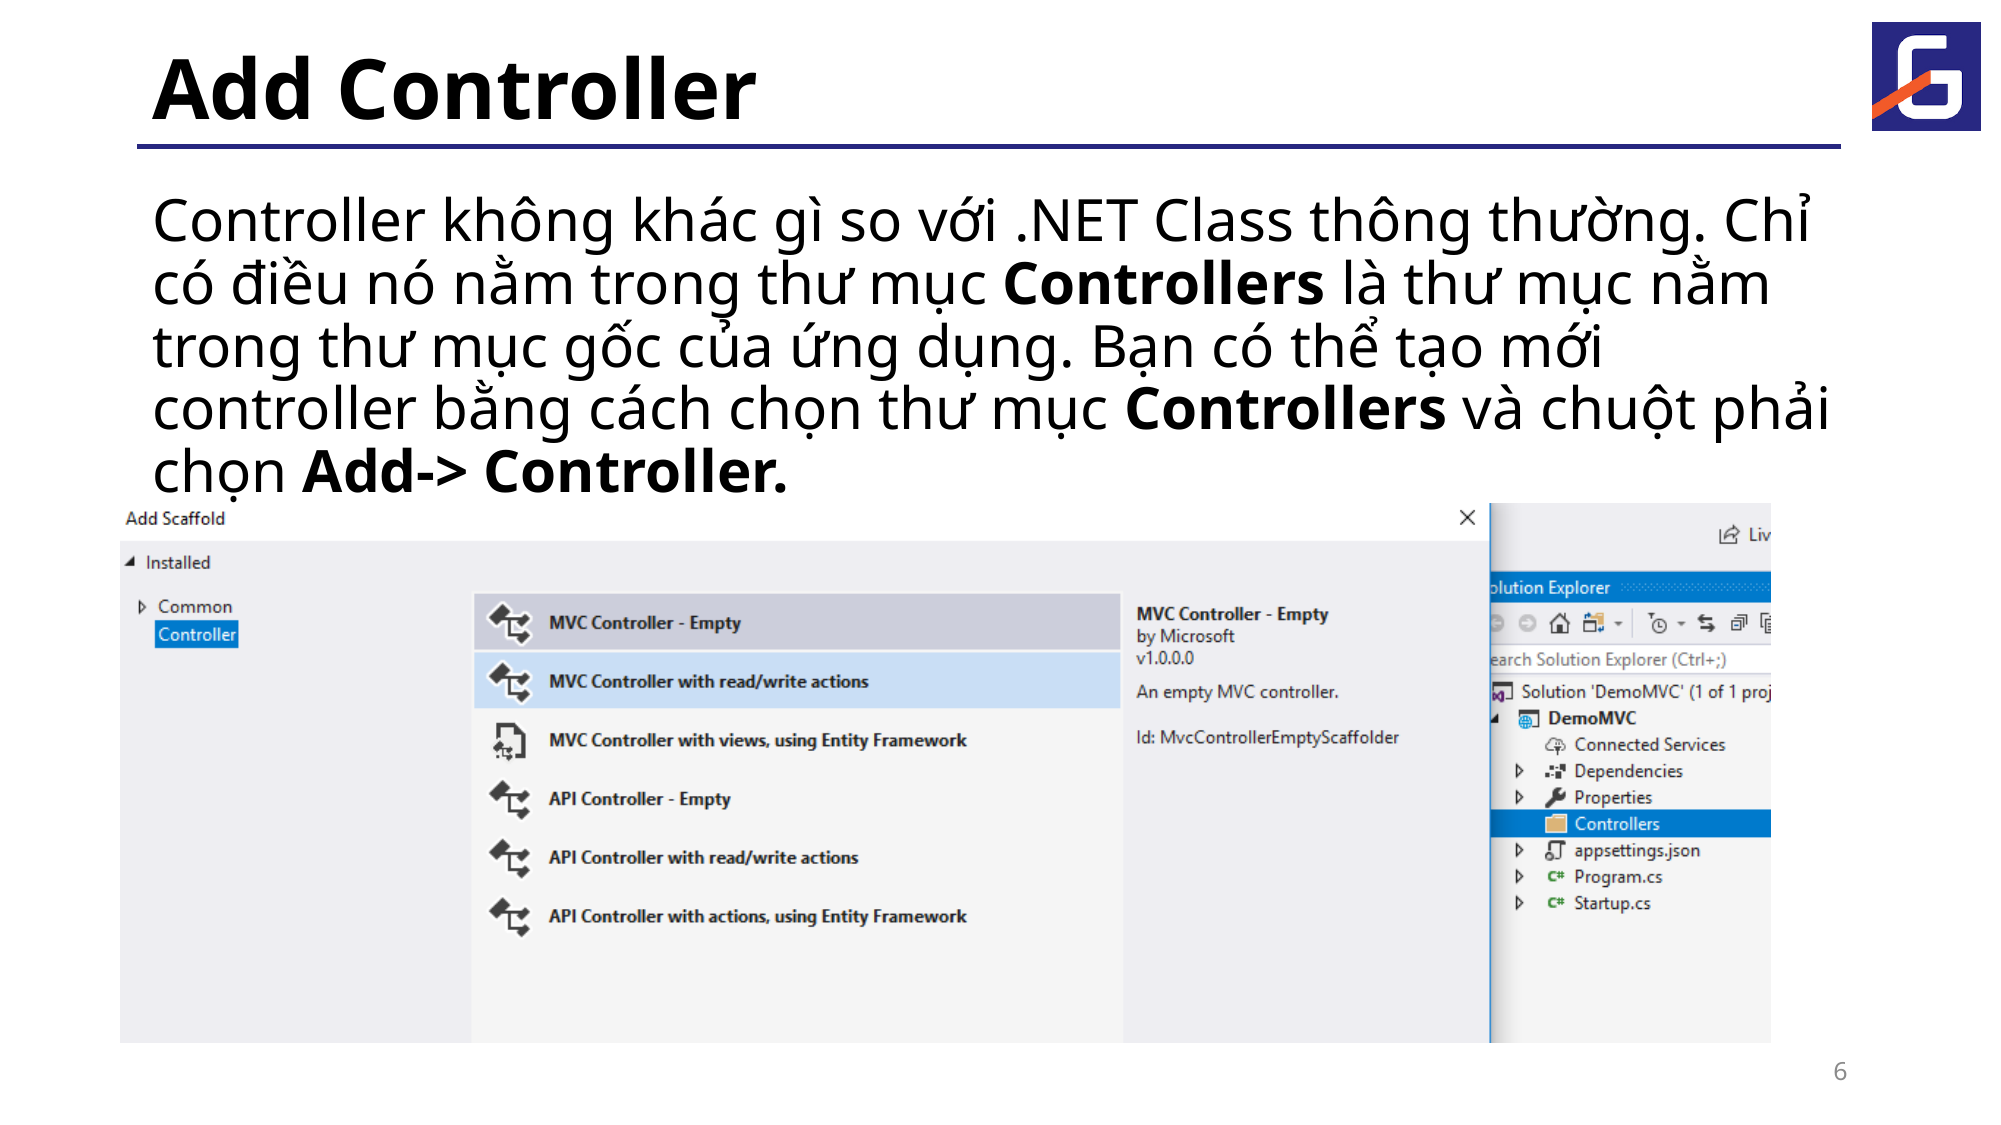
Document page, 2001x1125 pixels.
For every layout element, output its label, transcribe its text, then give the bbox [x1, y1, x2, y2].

title Add Controller [137, 26, 1863, 160]
picture [120, 503, 1771, 1043]
list Controller không khác gì so với .NET Class thông thường. Chỉ có điều nó nằm trong thư mục Controllers là thư mục nằm trong thư mục gốc của ứng dụng. Bạn có thể tạo mới controller bằng cách chọn thư mục Controllers và chuột phải chọn Add-> Controller. [137, 183, 1863, 1014]
slide_number 6 [1412, 1042, 1863, 1103]
picture [1872, 22, 1981, 131]
